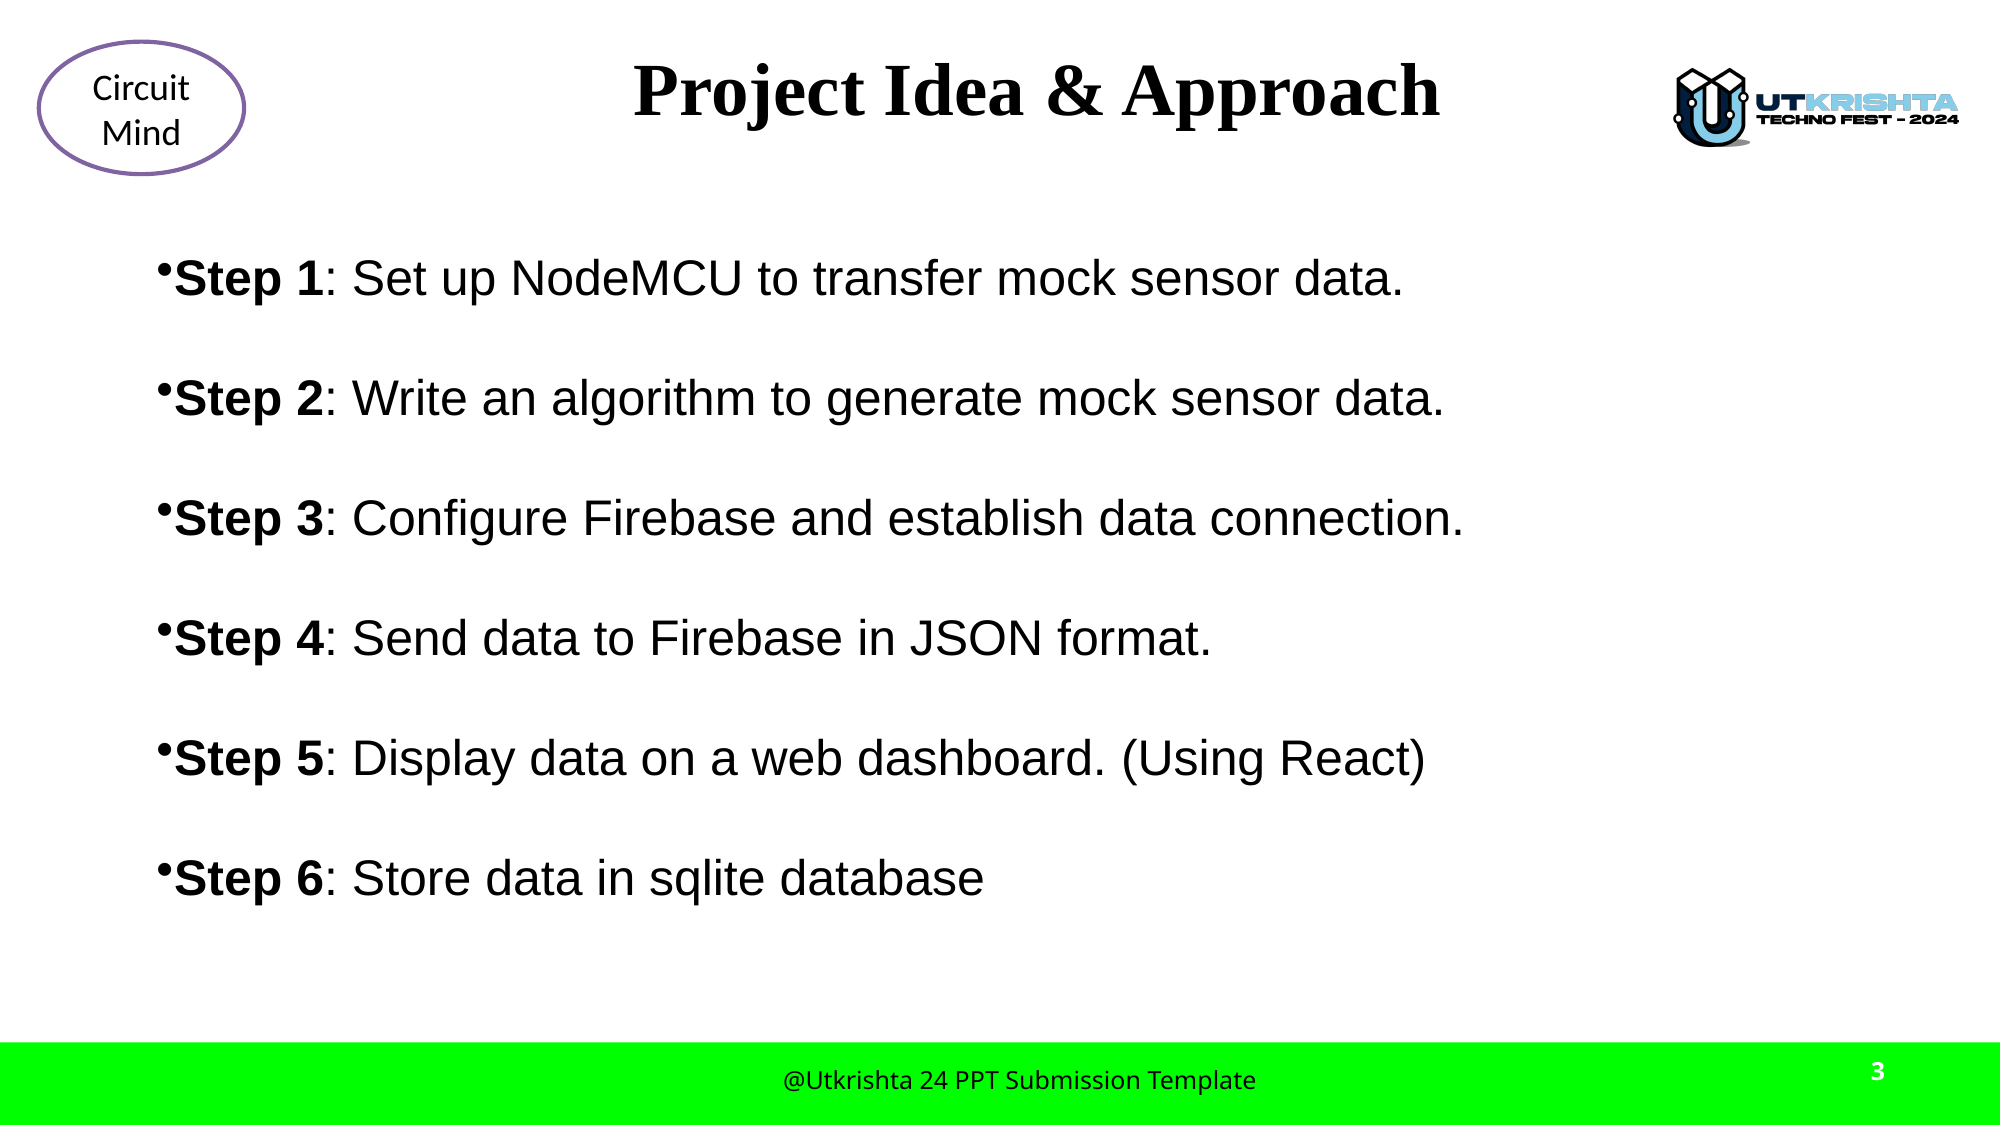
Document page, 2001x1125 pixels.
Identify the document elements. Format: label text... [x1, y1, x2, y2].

footer @Utkrishta 24 PPT Submission Template [757, 1065, 1283, 1125]
picture [1633, 4, 2000, 212]
title Project Idea & Approach [99, 0, 1900, 180]
text_box Circuit Mind [38, 41, 245, 175]
text_box Step 1: Set up NodeMCU to transfer mock sensor data. Step 2: Write an algorithm to generate mock sensor data. Step 3: Configure Firebase and establish data connection. Step 4: Send data to Firebase in JSON format. Step 5: Display data on a web dashboard. (Using React) Step 6: Store data in sqlite database [141, 238, 1737, 914]
slide_number 3 [1433, 1042, 1900, 1103]
text_box [0, 1042, 2000, 1125]
